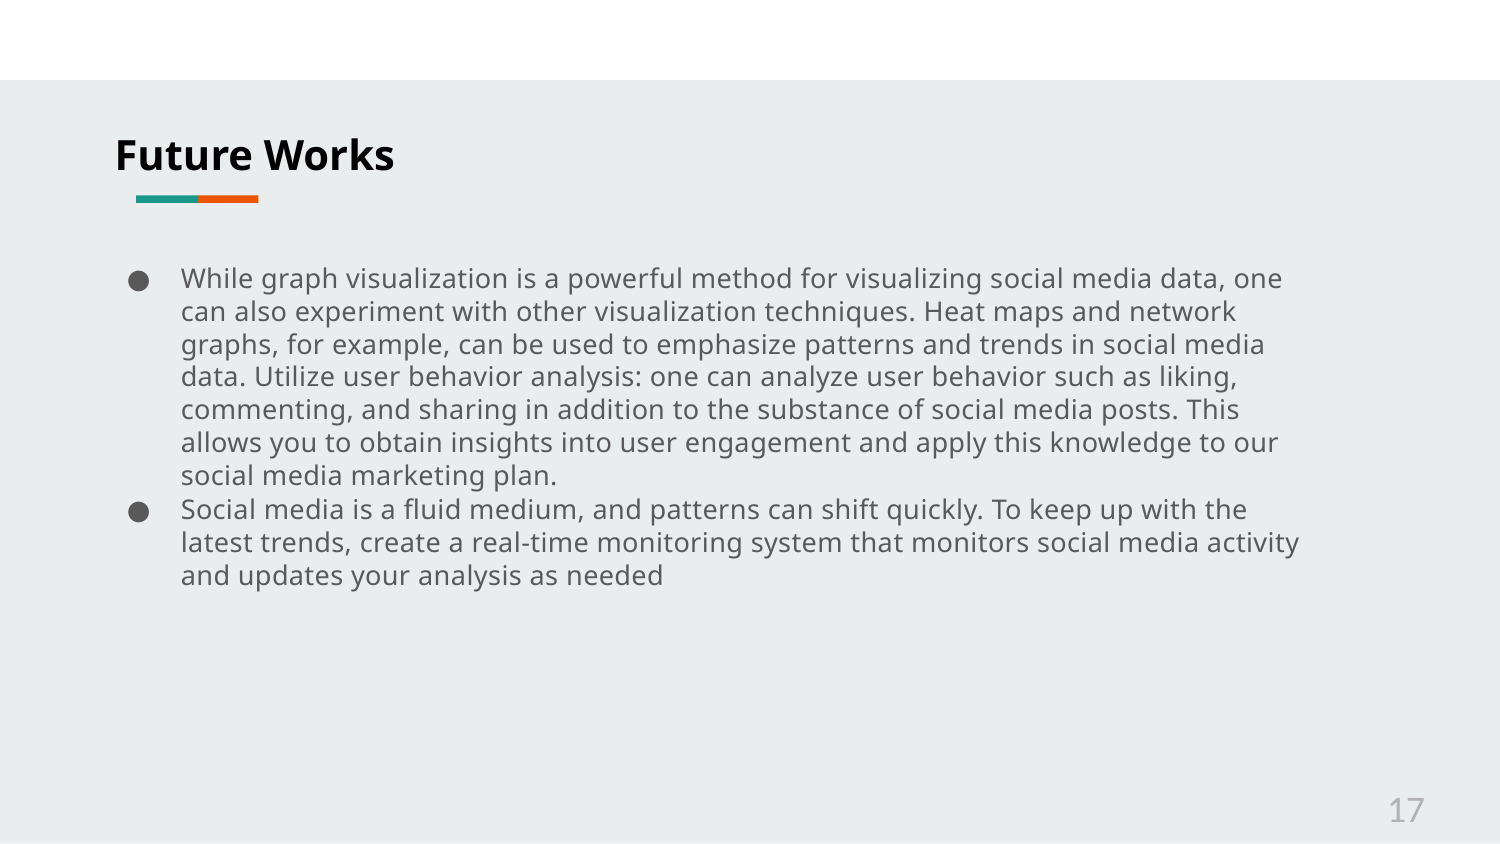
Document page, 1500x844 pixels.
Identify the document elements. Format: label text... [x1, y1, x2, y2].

slide_number 17 [1080, 784, 1425, 827]
title Future Works [112, 126, 429, 270]
text_box While graph visualization is a powerful method for visualizing social media data, one can also experiment with other visualization techniques. Heat maps and network graphs, for example, can be used to emphasize patterns and trends in social media data. Utilize user behavior analysis: one can analyze user behavior such as liking, commenting, and sharing in addition to the substance of social media posts. This allows you to obtain insights into user engagement and apply this knowledge to our social media marketing plan. Social media is a fluid medium, and patterns can shift quickly. To keep up with the latest trends, create a real-time monitoring system that monitors social media activity and updates your analysis as needed [125, 259, 1311, 626]
